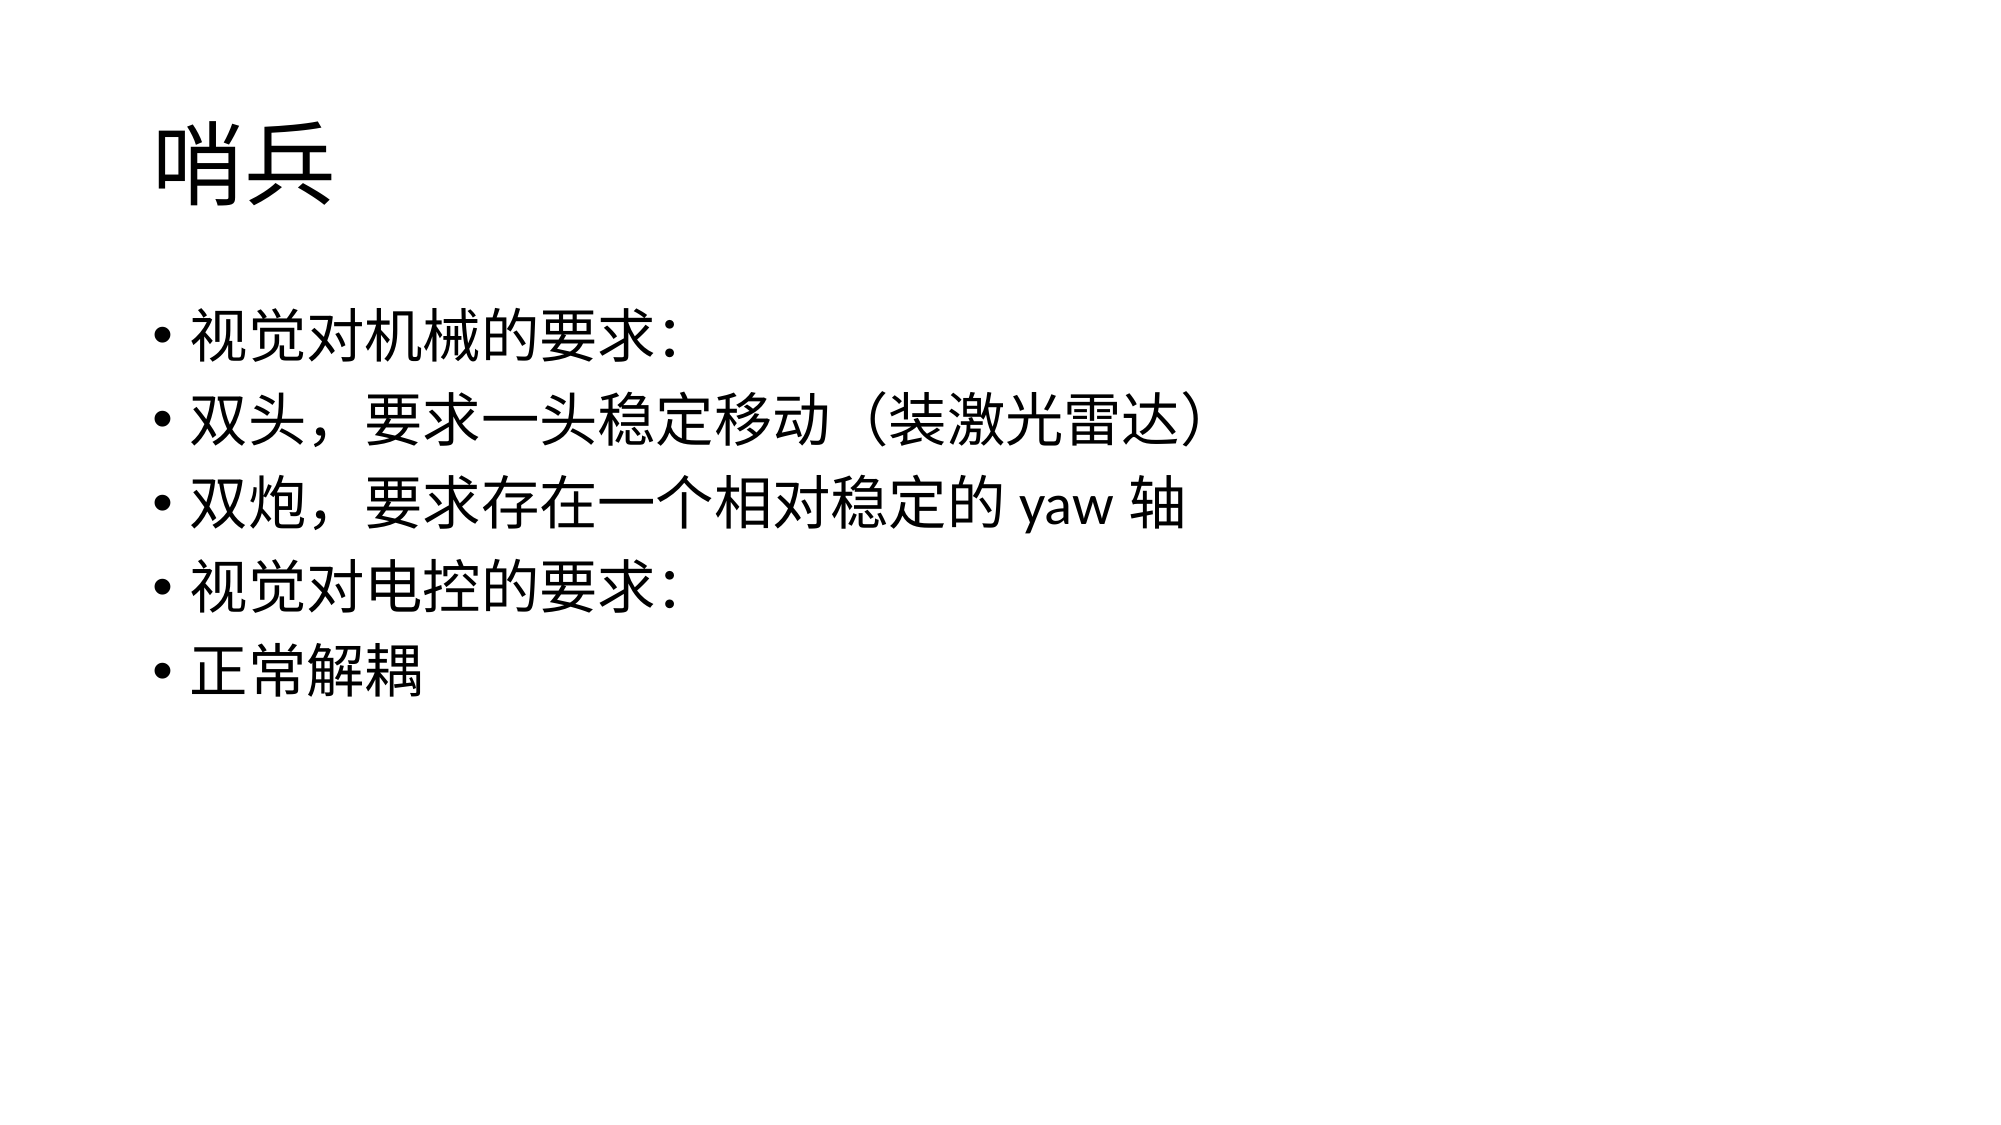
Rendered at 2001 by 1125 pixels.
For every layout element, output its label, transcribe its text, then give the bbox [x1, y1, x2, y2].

list 视觉对机械的要求： 双头，要求一头稳定移动（装激光雷达） 双炮，要求存在一个相对稳定的yaw轴 视觉对电控的要求： 正常解耦 [137, 299, 1863, 1014]
title 哨兵 [137, 59, 1863, 278]
